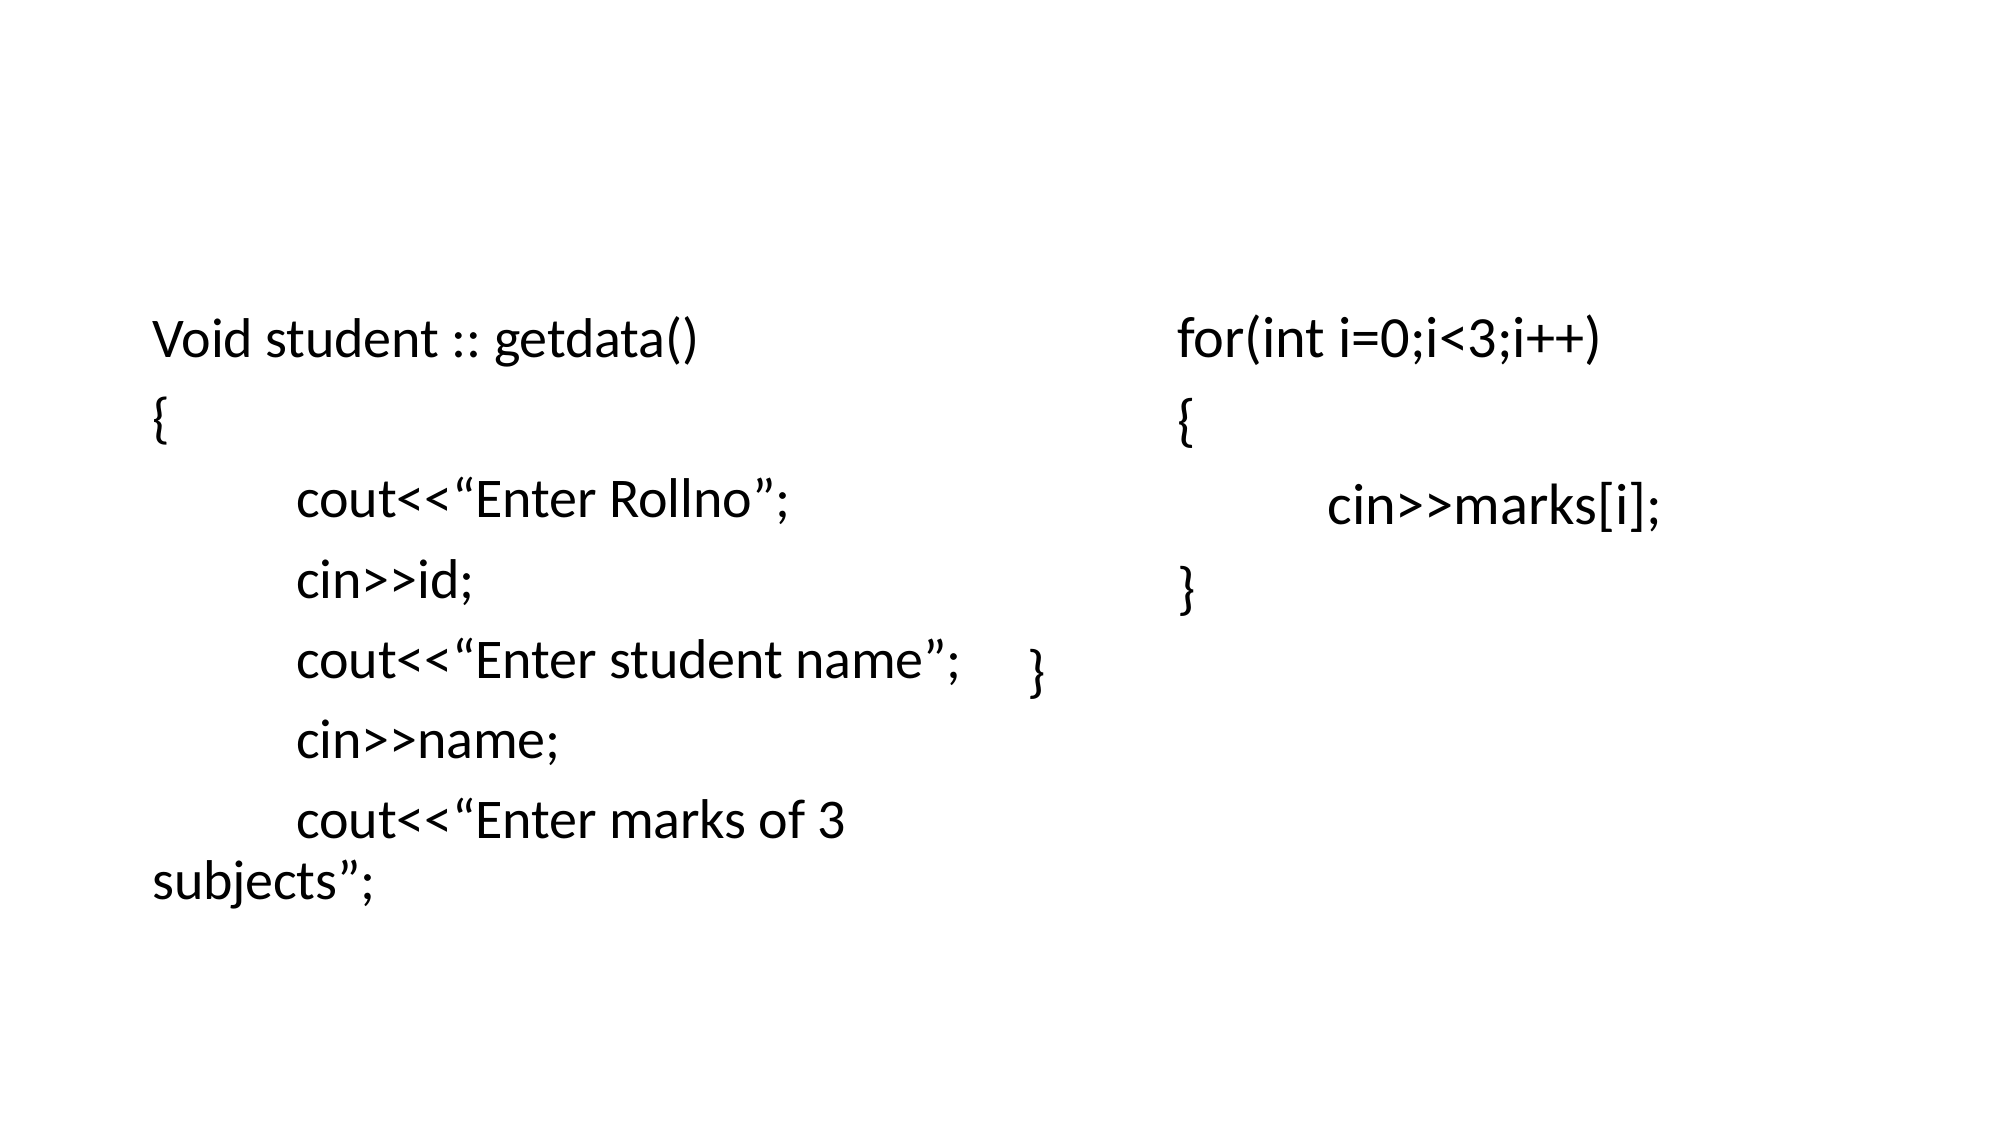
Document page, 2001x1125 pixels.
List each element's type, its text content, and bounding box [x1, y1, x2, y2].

list Void student :: getdata() { cout<<“Enter Rollno”; cin>>id; cout<<“Enter student name”; cin>>name; cout<<“Enter marks of 3 subjects”; [137, 301, 988, 1016]
list for(int i=0;i<3;i++) { cin>>marks[i]; } } [1012, 299, 1863, 1014]
